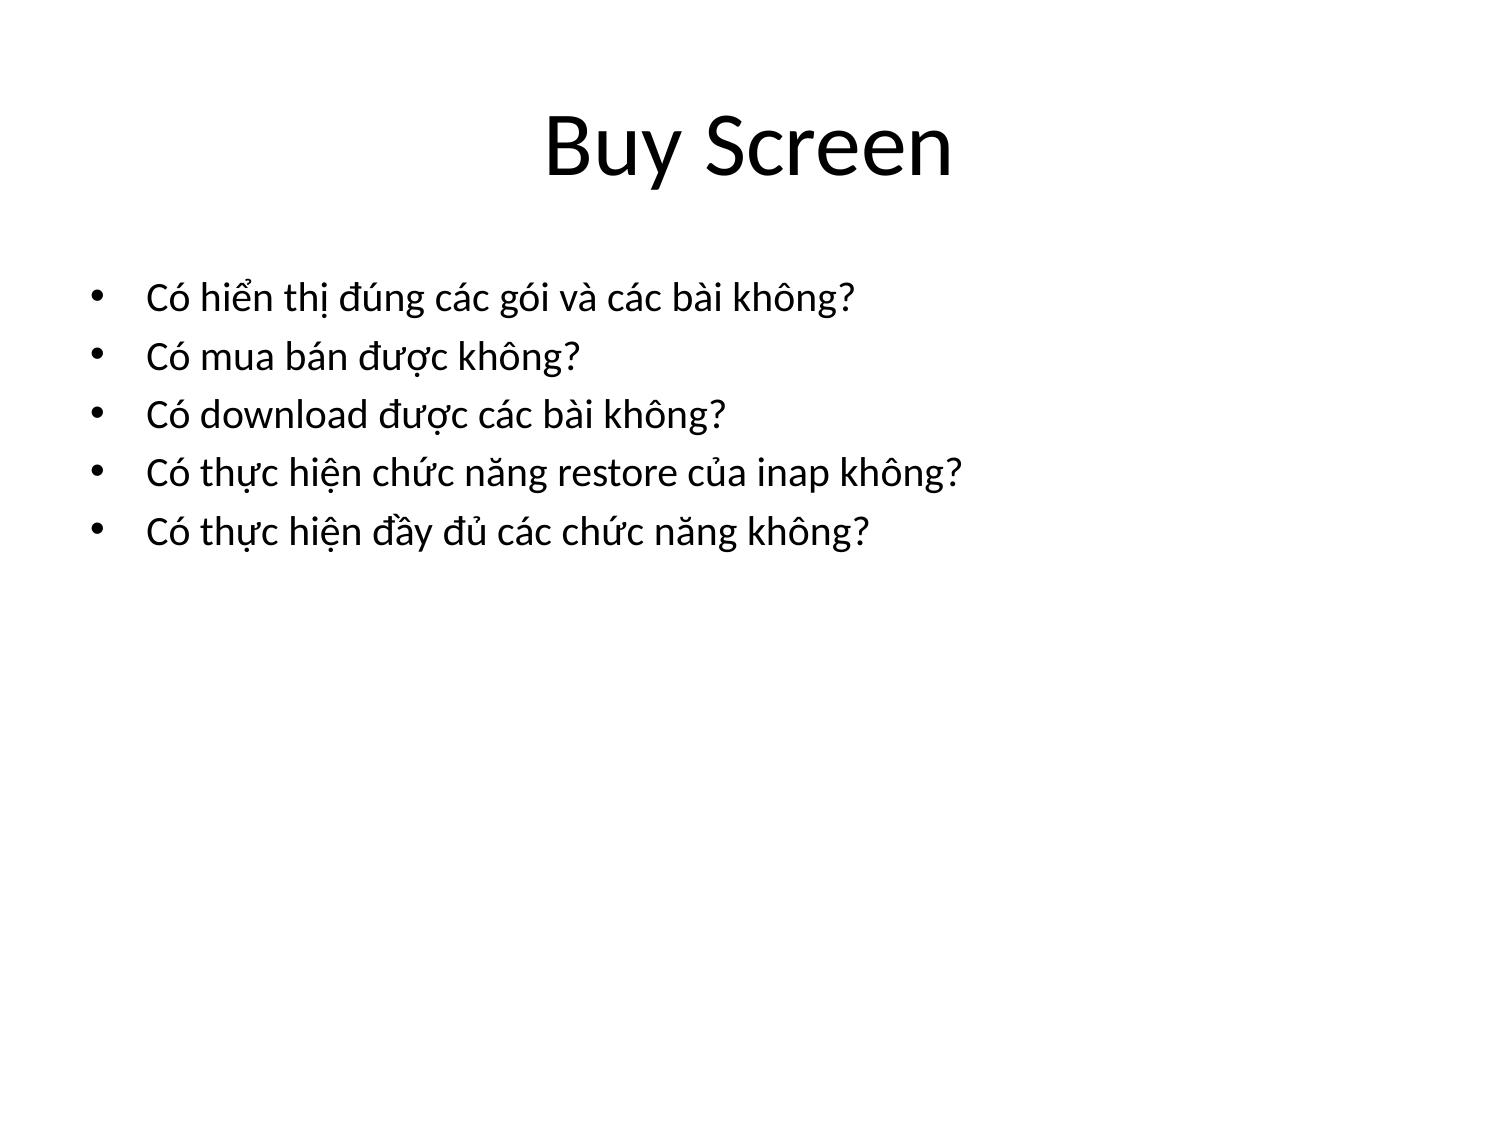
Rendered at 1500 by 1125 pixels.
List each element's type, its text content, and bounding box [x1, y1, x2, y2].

title Buy Screen [75, 45, 1425, 233]
list Có hiển thị đúng các gói và các bài không? Có mua bán được không? Có download được các bài không? Có thực hiện chức năng restore của inap không? Có thực hiện đầy đủ các chức năng không? [75, 262, 1425, 1005]
